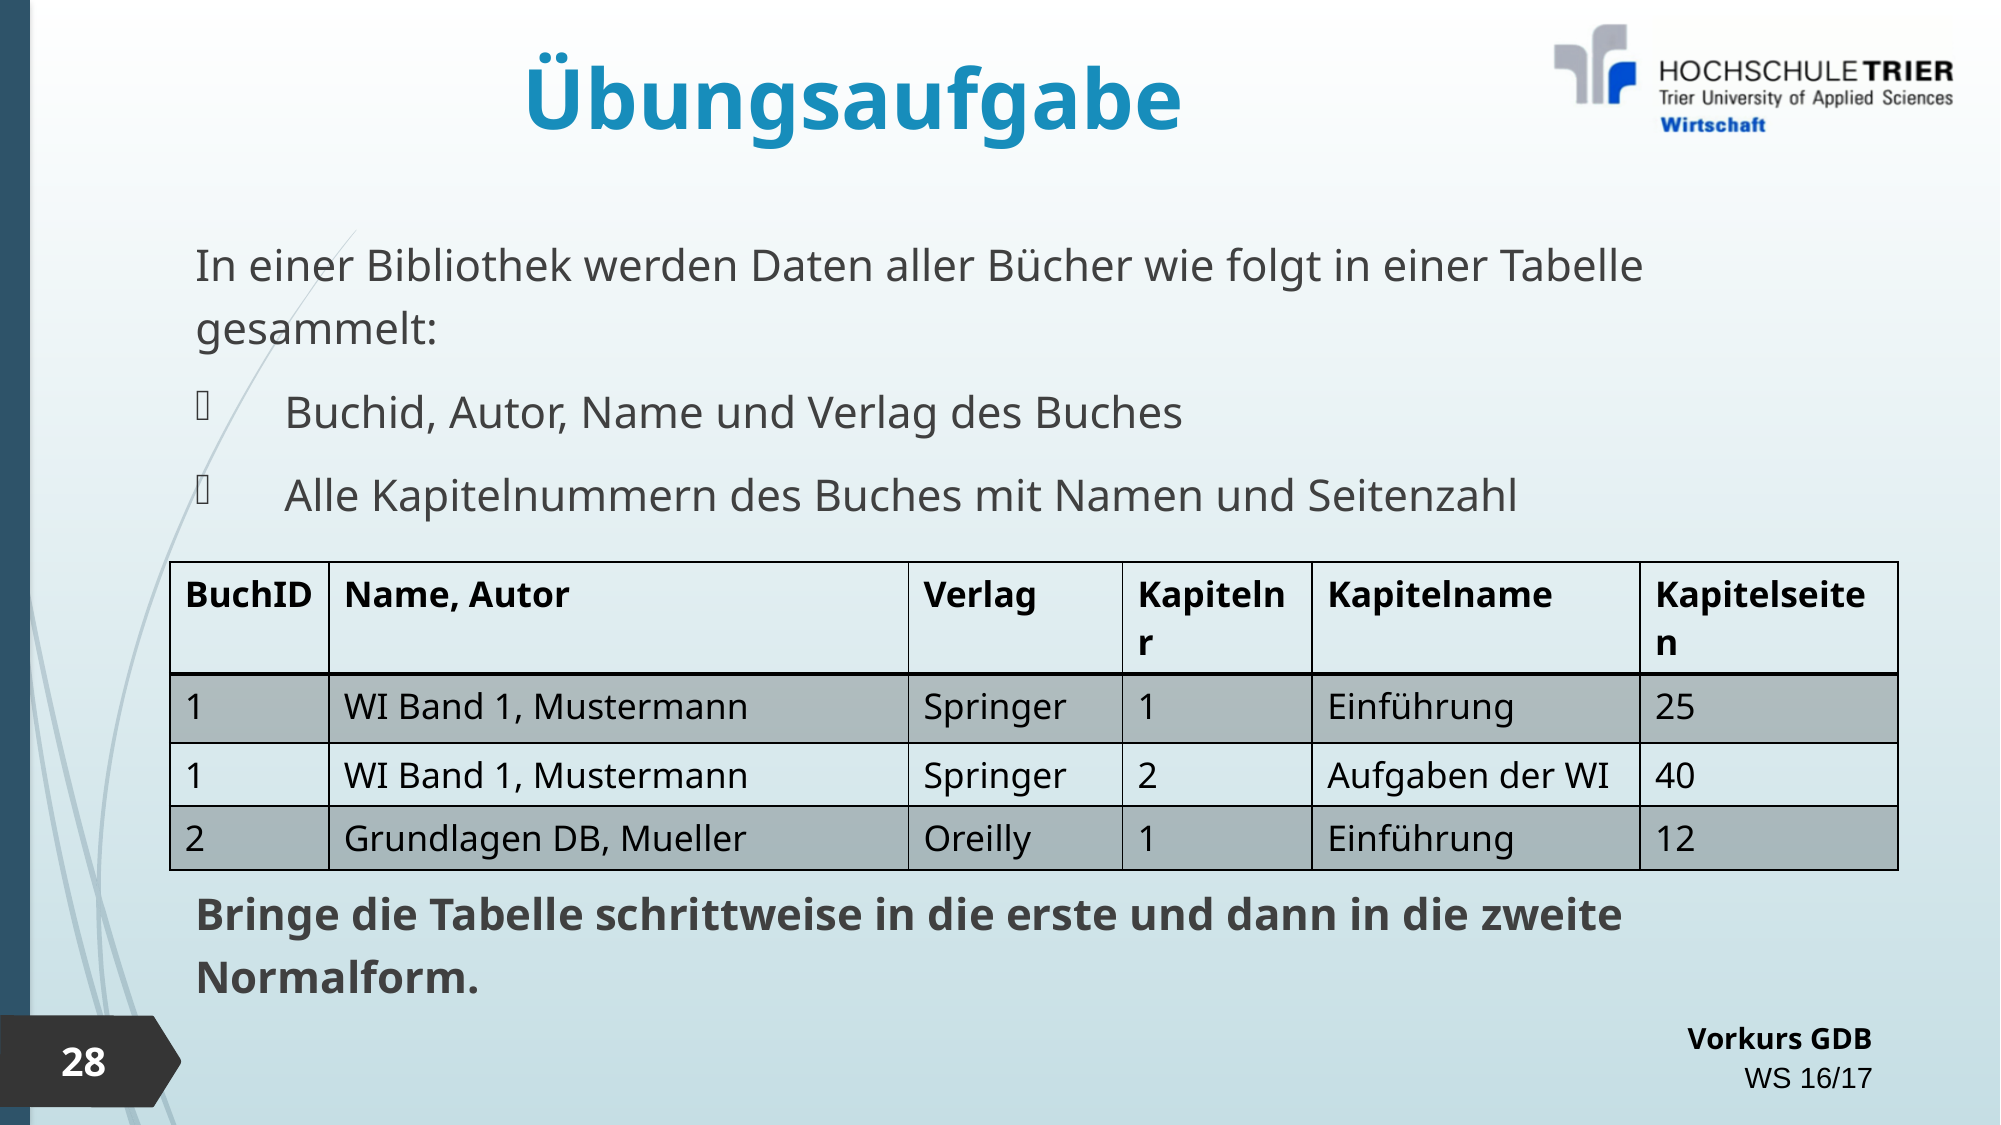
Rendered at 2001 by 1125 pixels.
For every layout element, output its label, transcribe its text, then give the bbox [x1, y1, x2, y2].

table_cell 2 [1123, 744, 1311, 805]
table_header Kapitelnr [1123, 563, 1311, 672]
table_header BuchID [171, 563, 328, 672]
table_cell 12 [1641, 807, 1897, 869]
list In einer Bibliothek werden Daten aller Bücher wie folgt in einer Tabelle gesammelt: Buchid, Autor, Name und Verlag des Buches Alle Kapitelnummern des Buches mit Namen und Seitenzahl Bringe die Tabelle schrittweise in die erste und dann in die zweite Normalform. [180, 219, 1888, 561]
table_cell Oreilly [909, 807, 1122, 869]
table_header Name, Autor [330, 563, 908, 672]
table_cell Springer [909, 744, 1122, 805]
table_cell Einführung [1313, 676, 1639, 742]
table_cell Springer [909, 676, 1122, 742]
table_cell 40 [1641, 744, 1897, 805]
table_header Kapitelseiten [1641, 563, 1897, 672]
table_cell WI Band 1, Mustermann [330, 744, 908, 805]
picture [1548, 13, 1966, 141]
table_cell Aufgaben der WI [1313, 744, 1639, 805]
table_cell WI Band 1, Mustermann [330, 676, 908, 742]
table_header Verlag [909, 563, 1122, 672]
table_cell 2 [171, 807, 328, 869]
table_cell 1 [171, 676, 328, 742]
table_cell Grundlagen DB, Mueller [330, 807, 908, 869]
table_cell 1 [1123, 676, 1311, 742]
table_header Kapitelname [1313, 563, 1639, 672]
title Übungsaufgabe [180, 39, 1526, 161]
table_cell 1 [1123, 807, 1311, 869]
table_cell 1 [171, 744, 328, 805]
table_cell Einführung [1313, 807, 1639, 869]
list In einer Bibliothek werden Daten aller Bücher wie folgt in einer Tabelle gesammelt: Buchid, Autor, Name und Verlag des Buches Alle Kapitelnummern des Buches mit Namen und Seitenzahl Bringe die Tabelle schrittweise in die erste und dann in die zweite Normalform. [180, 871, 1888, 970]
table_cell 25 [1641, 676, 1897, 742]
